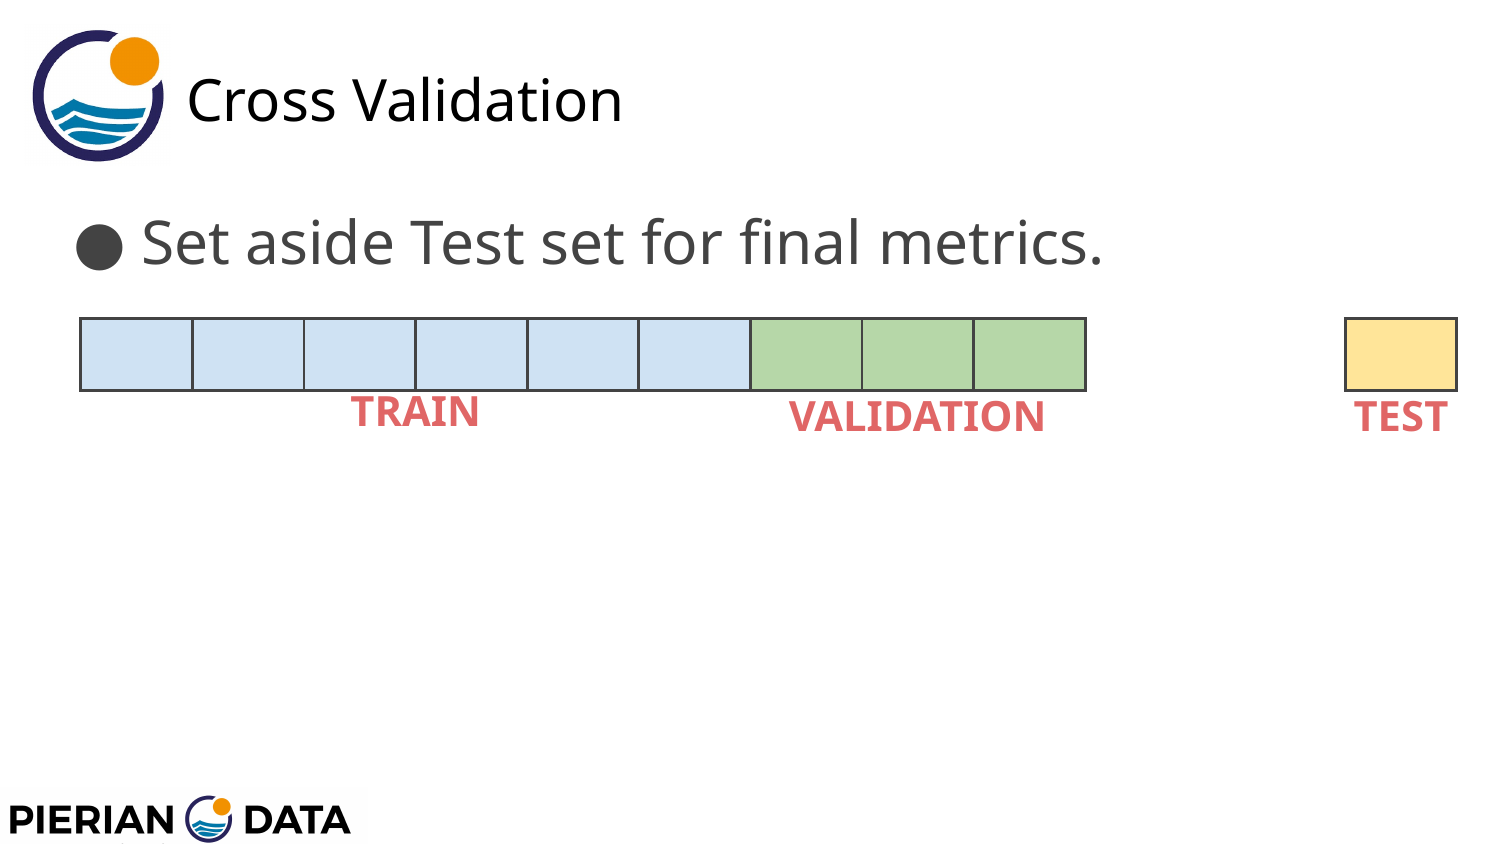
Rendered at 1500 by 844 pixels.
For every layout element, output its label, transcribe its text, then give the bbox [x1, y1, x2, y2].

table_header [417, 320, 526, 369]
text_box TRAIN [304, 369, 528, 464]
list Set aside Test set for final metrics. [51, 189, 1476, 319]
text_box VALIDATION [750, 374, 1086, 469]
table_header [975, 320, 1084, 374]
table_header [752, 320, 861, 374]
table_header [305, 320, 414, 369]
title Cross Validation [176, 48, 1449, 143]
picture [24, 24, 172, 167]
text_box TEST [1289, 374, 1500, 469]
table_header [863, 320, 972, 374]
picture [0, 787, 368, 844]
table_header [1347, 320, 1455, 389]
table_header [82, 320, 191, 389]
table_header [640, 320, 749, 389]
table_header [529, 320, 637, 389]
table_header [194, 320, 303, 389]
